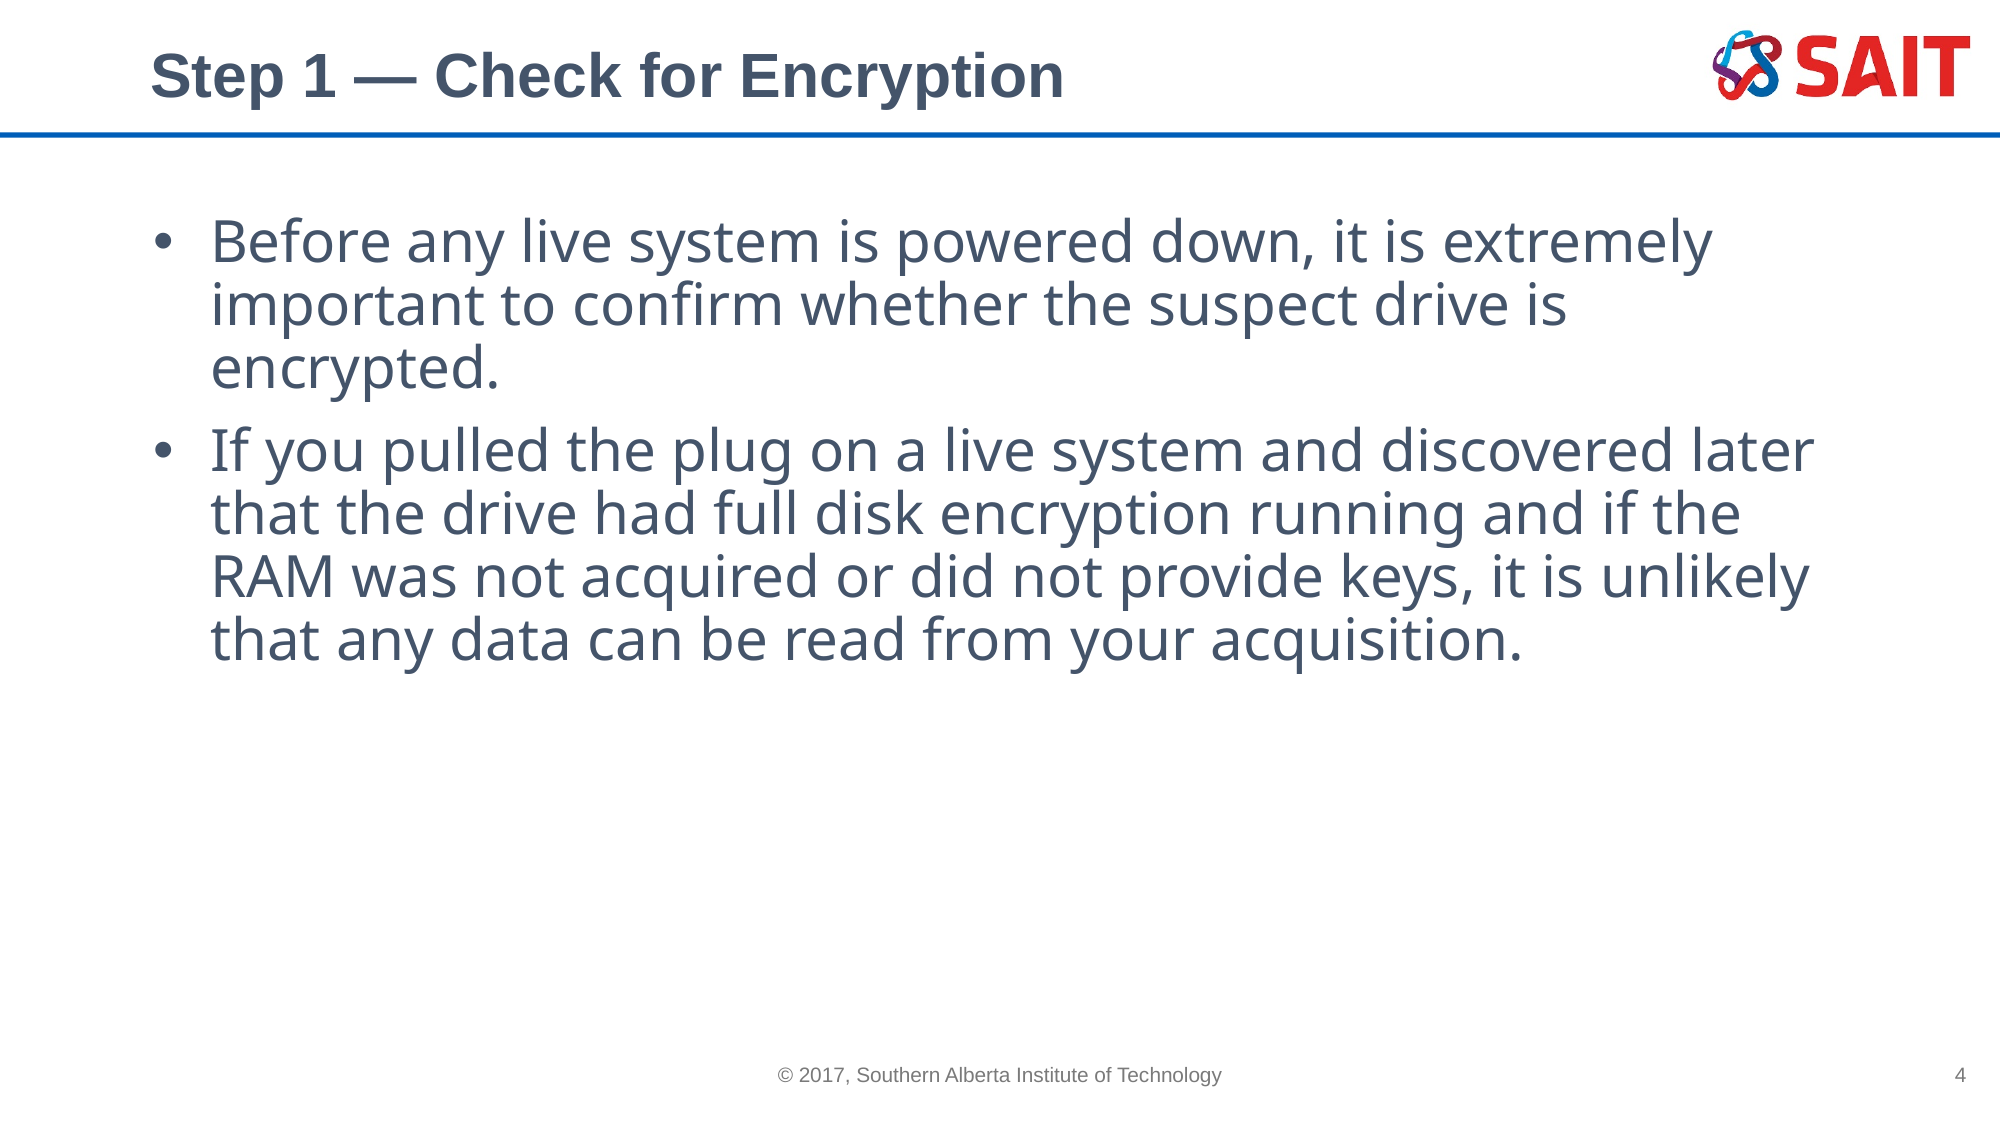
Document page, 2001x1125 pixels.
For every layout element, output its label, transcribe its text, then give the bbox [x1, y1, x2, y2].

list Before any live system is powered down, it is extremely important to confirm whether the suspect drive is encrypted. If you pulled the plug on a live system and discovered later that the drive had full disk encryption running and if the RAM was not acquired or did not provide keys, it is unlikely that any data can be read from your acquisition. [138, 204, 1854, 1020]
title Step 1 — Check for Encryption [135, 25, 1600, 129]
picture [1682, 0, 2000, 130]
